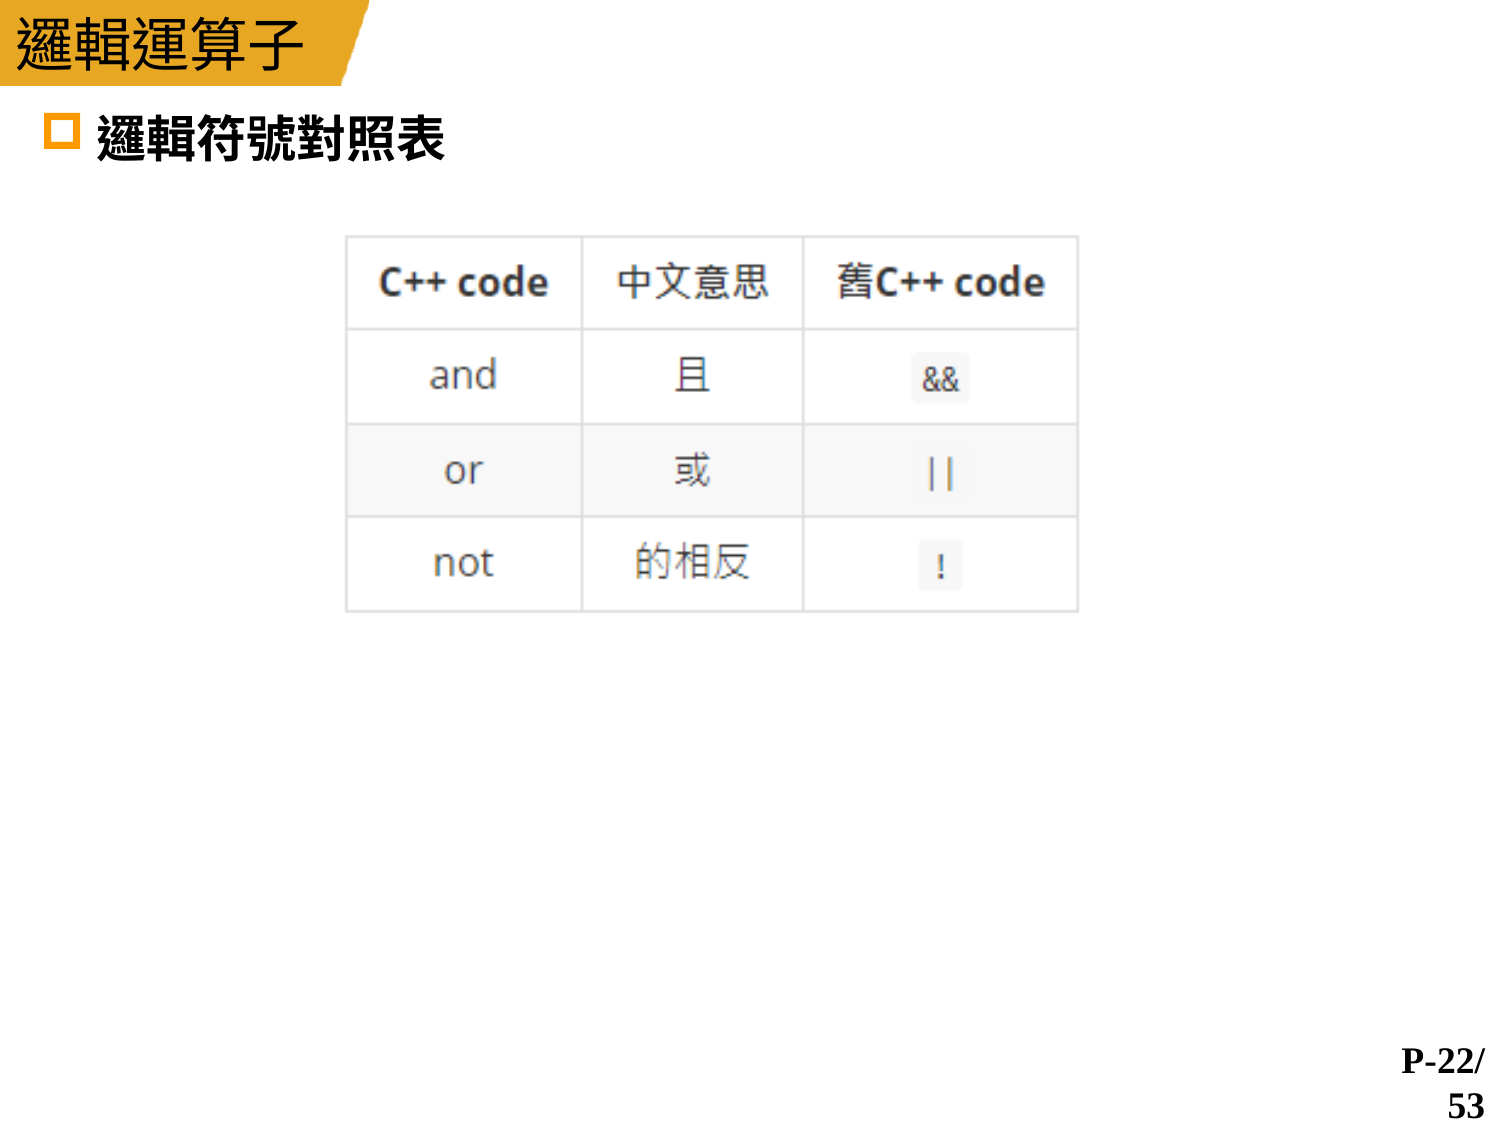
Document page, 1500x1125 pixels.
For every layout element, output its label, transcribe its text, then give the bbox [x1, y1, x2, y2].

title 邏輯運算子 [0, 0, 370, 86]
picture [324, 224, 1105, 645]
list 邏輯符號對照表 [24, 99, 1463, 1074]
slide_number P-22/53 [1352, 1037, 1500, 1125]
